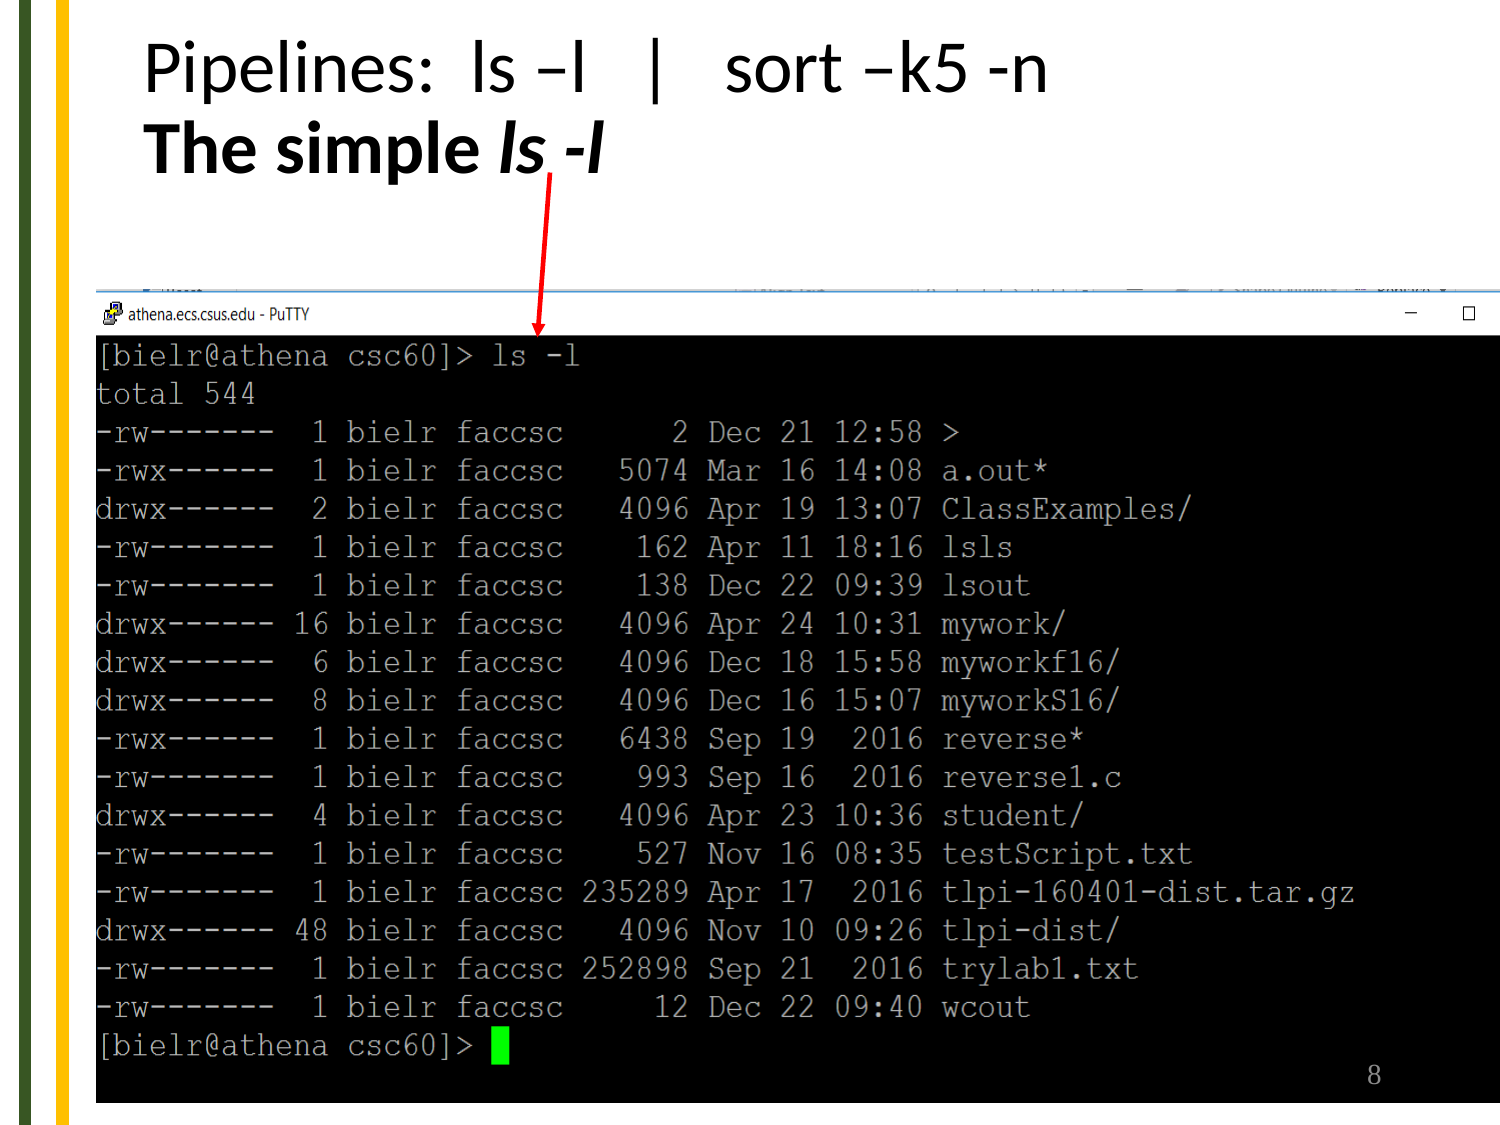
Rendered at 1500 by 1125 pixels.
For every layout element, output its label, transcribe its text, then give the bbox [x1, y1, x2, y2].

text_box Note: -k5 means sorting column 5; -n means sorting by numerical value [80, 1042, 1326, 1108]
title Pipelines: ls –l | sort –k5 -n The simple ls -l [128, 15, 1229, 203]
picture [96, 289, 1500, 1103]
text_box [537, 172, 550, 338]
